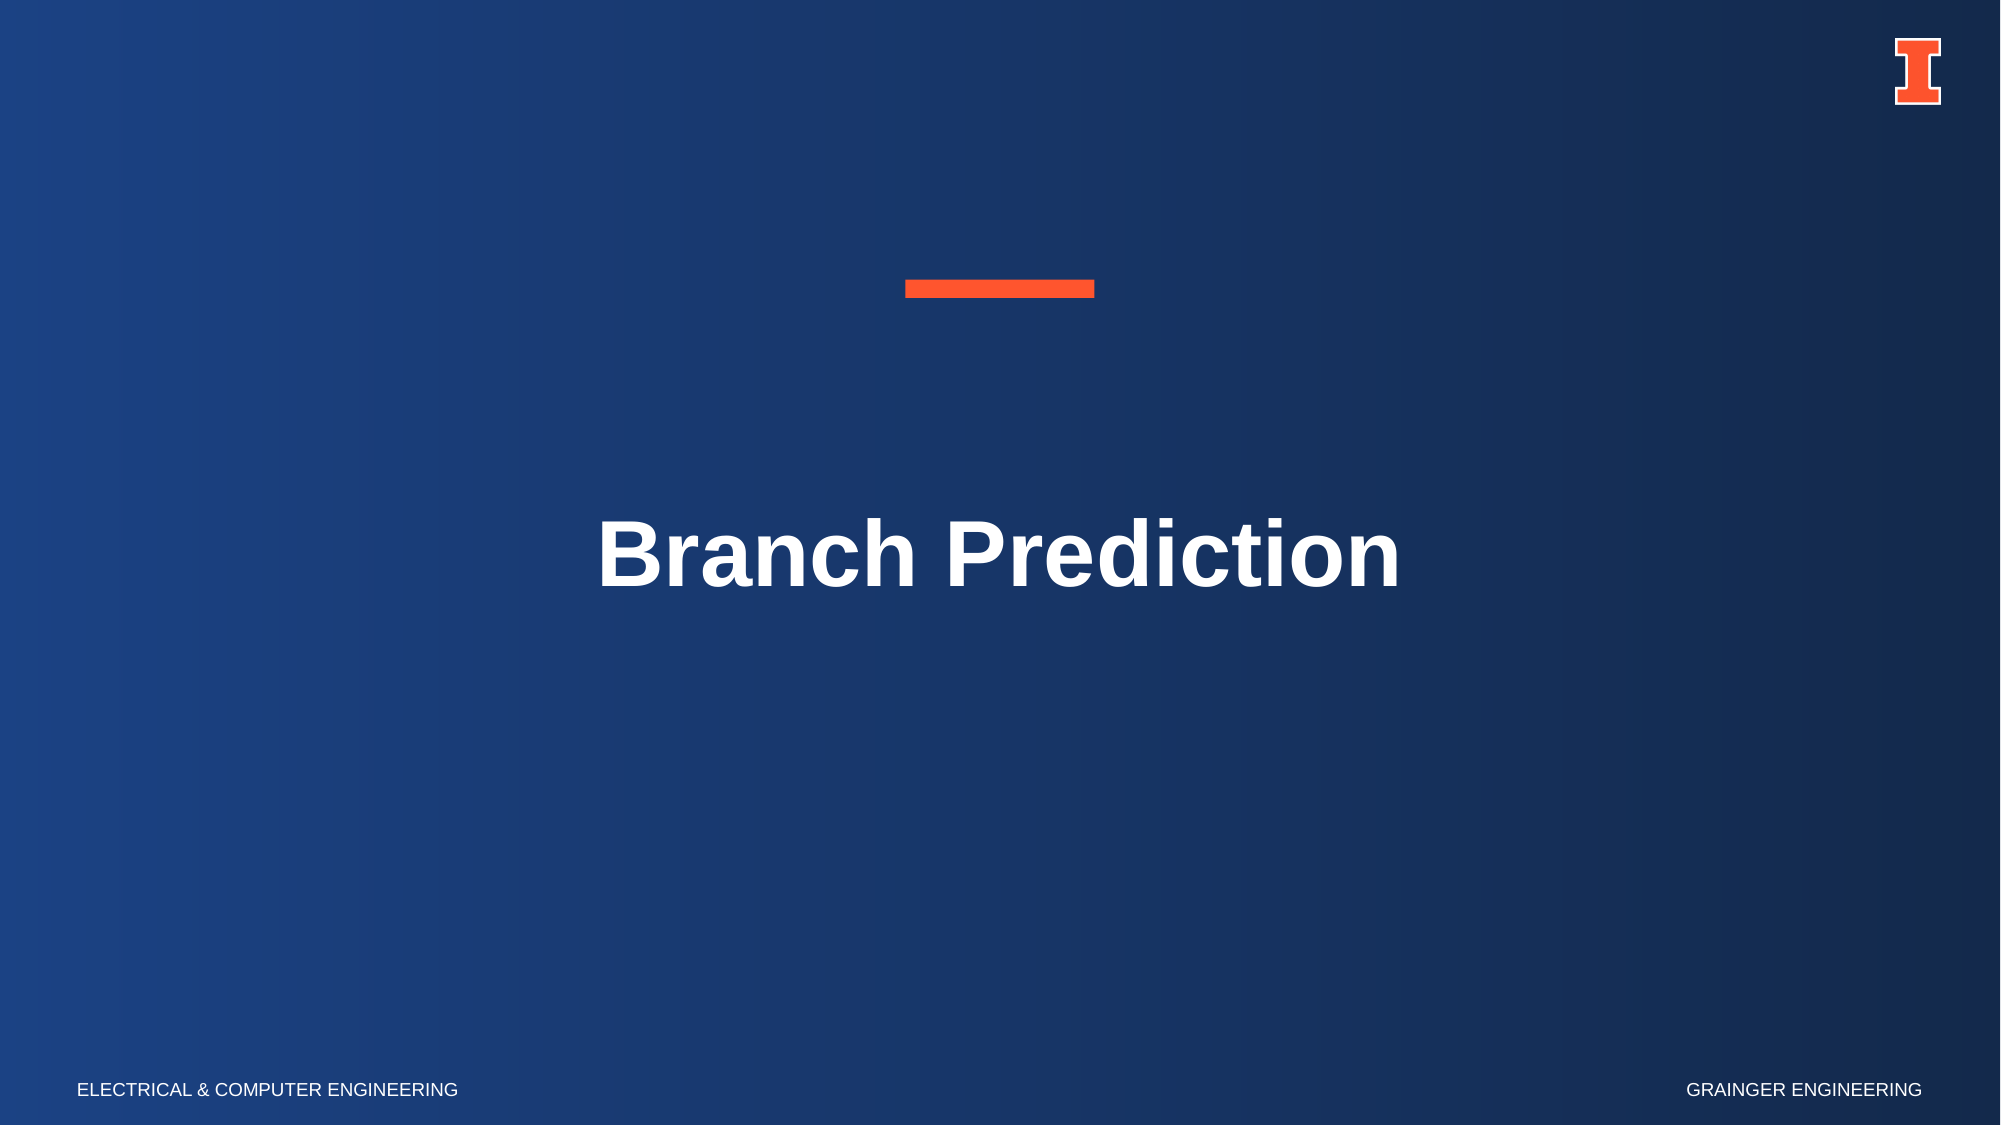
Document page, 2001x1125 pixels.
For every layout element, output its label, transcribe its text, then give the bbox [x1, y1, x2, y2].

text_box [905, 279, 1095, 298]
text_box Branch Prediction [212, 484, 1788, 703]
text_box [0, 0, 2000, 1125]
picture [1895, 38, 1942, 105]
text_box GRAINGER ENGINEERING [1531, 1070, 1938, 1108]
text_box ELECTRICAL & COMPUTER ENGINEERING [61, 1070, 1373, 1108]
